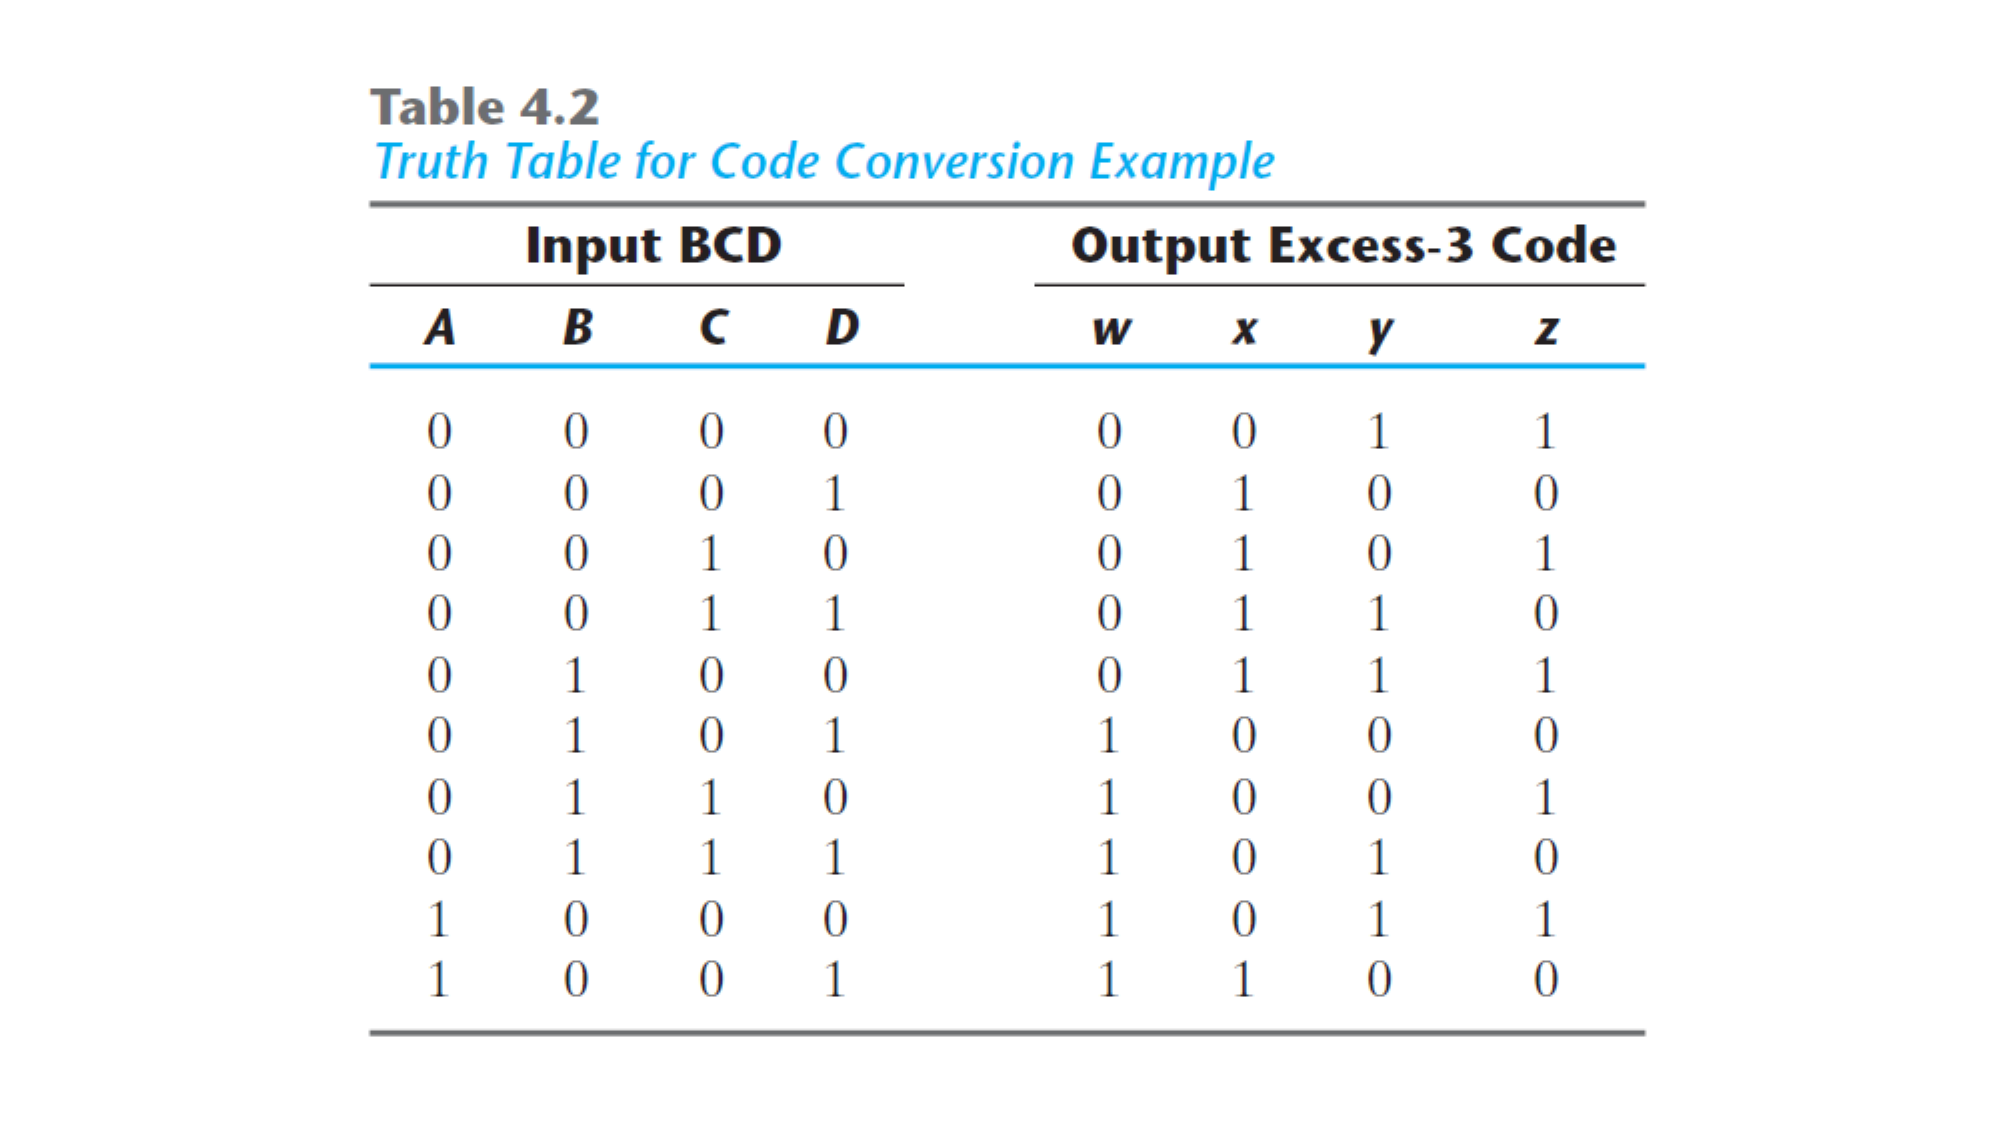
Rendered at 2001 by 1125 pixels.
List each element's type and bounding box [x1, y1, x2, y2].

picture [295, 51, 1717, 1083]
